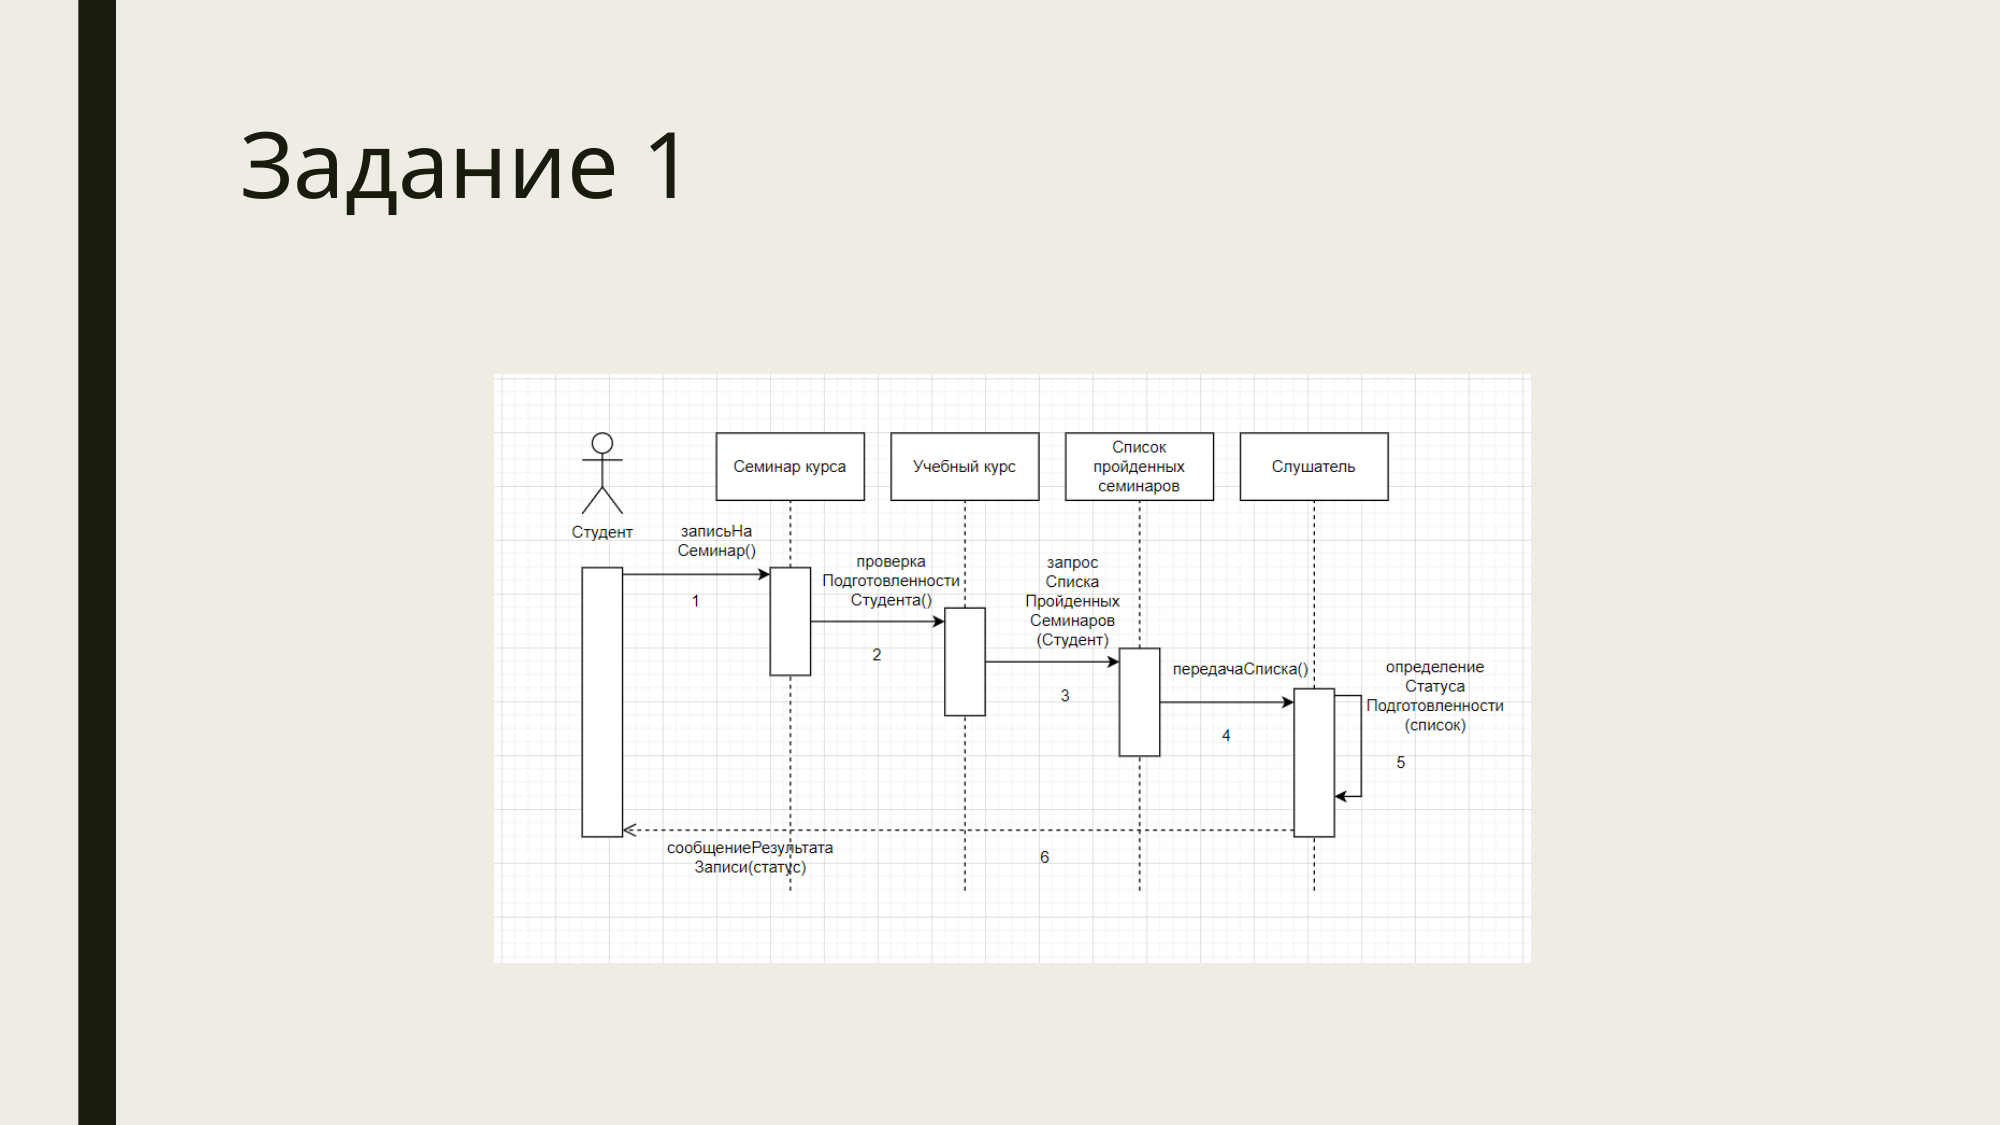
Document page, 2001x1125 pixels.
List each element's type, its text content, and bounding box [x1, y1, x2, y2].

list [494, 374, 1531, 963]
title Задание 1 [225, 112, 1800, 357]
